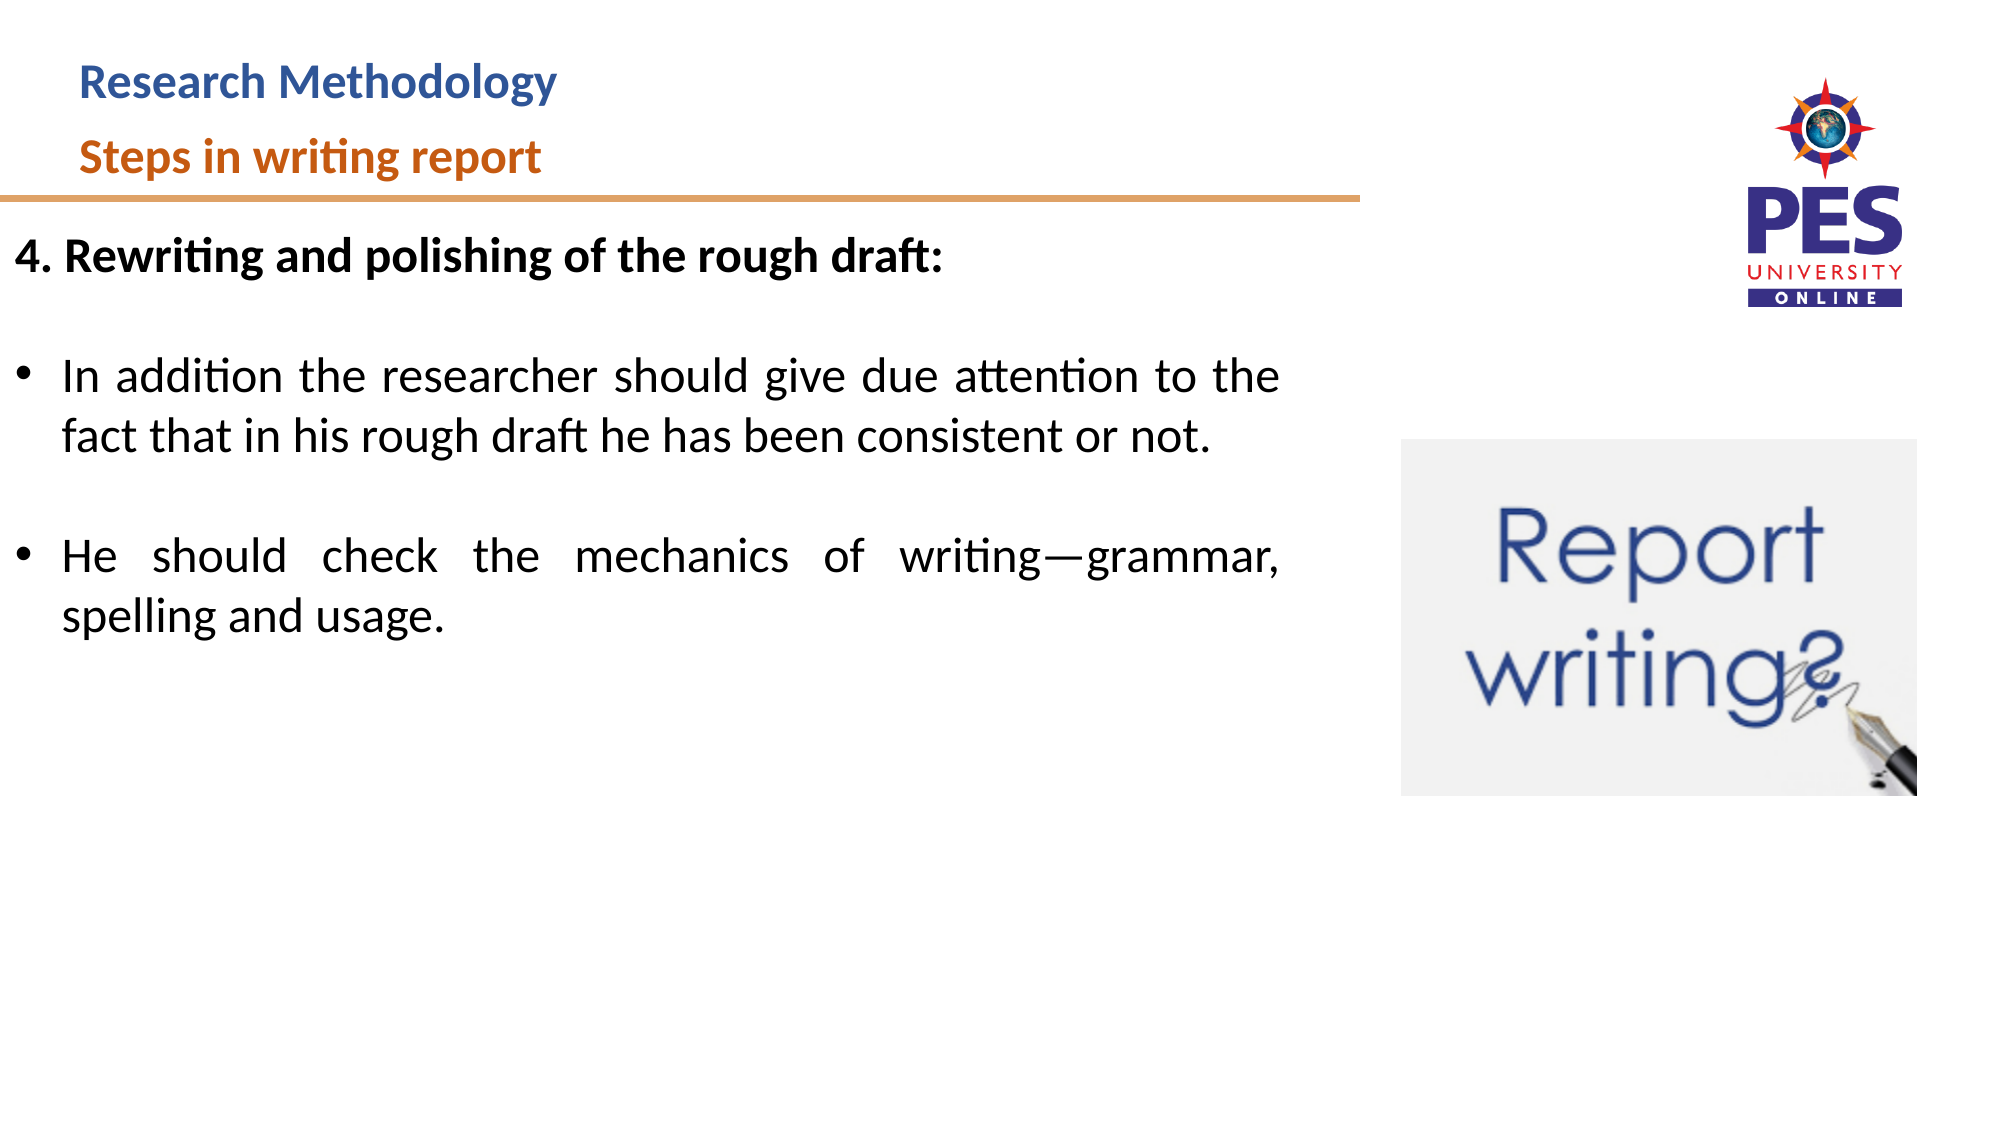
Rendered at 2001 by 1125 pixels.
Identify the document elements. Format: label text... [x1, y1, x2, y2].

picture [1748, 76, 1902, 307]
picture [1401, 439, 1917, 796]
text_box Steps in writing report [64, 116, 1377, 191]
text_box 4. Rewriting and polishing of the rough draft: In addition the researcher should give due attention to the fact that in his rough draft he has been consistent or not. He should check the mechanics of writing—grammar, spelling and usage. [0, 215, 1296, 771]
text_box Research Methodology [64, 41, 1295, 117]
